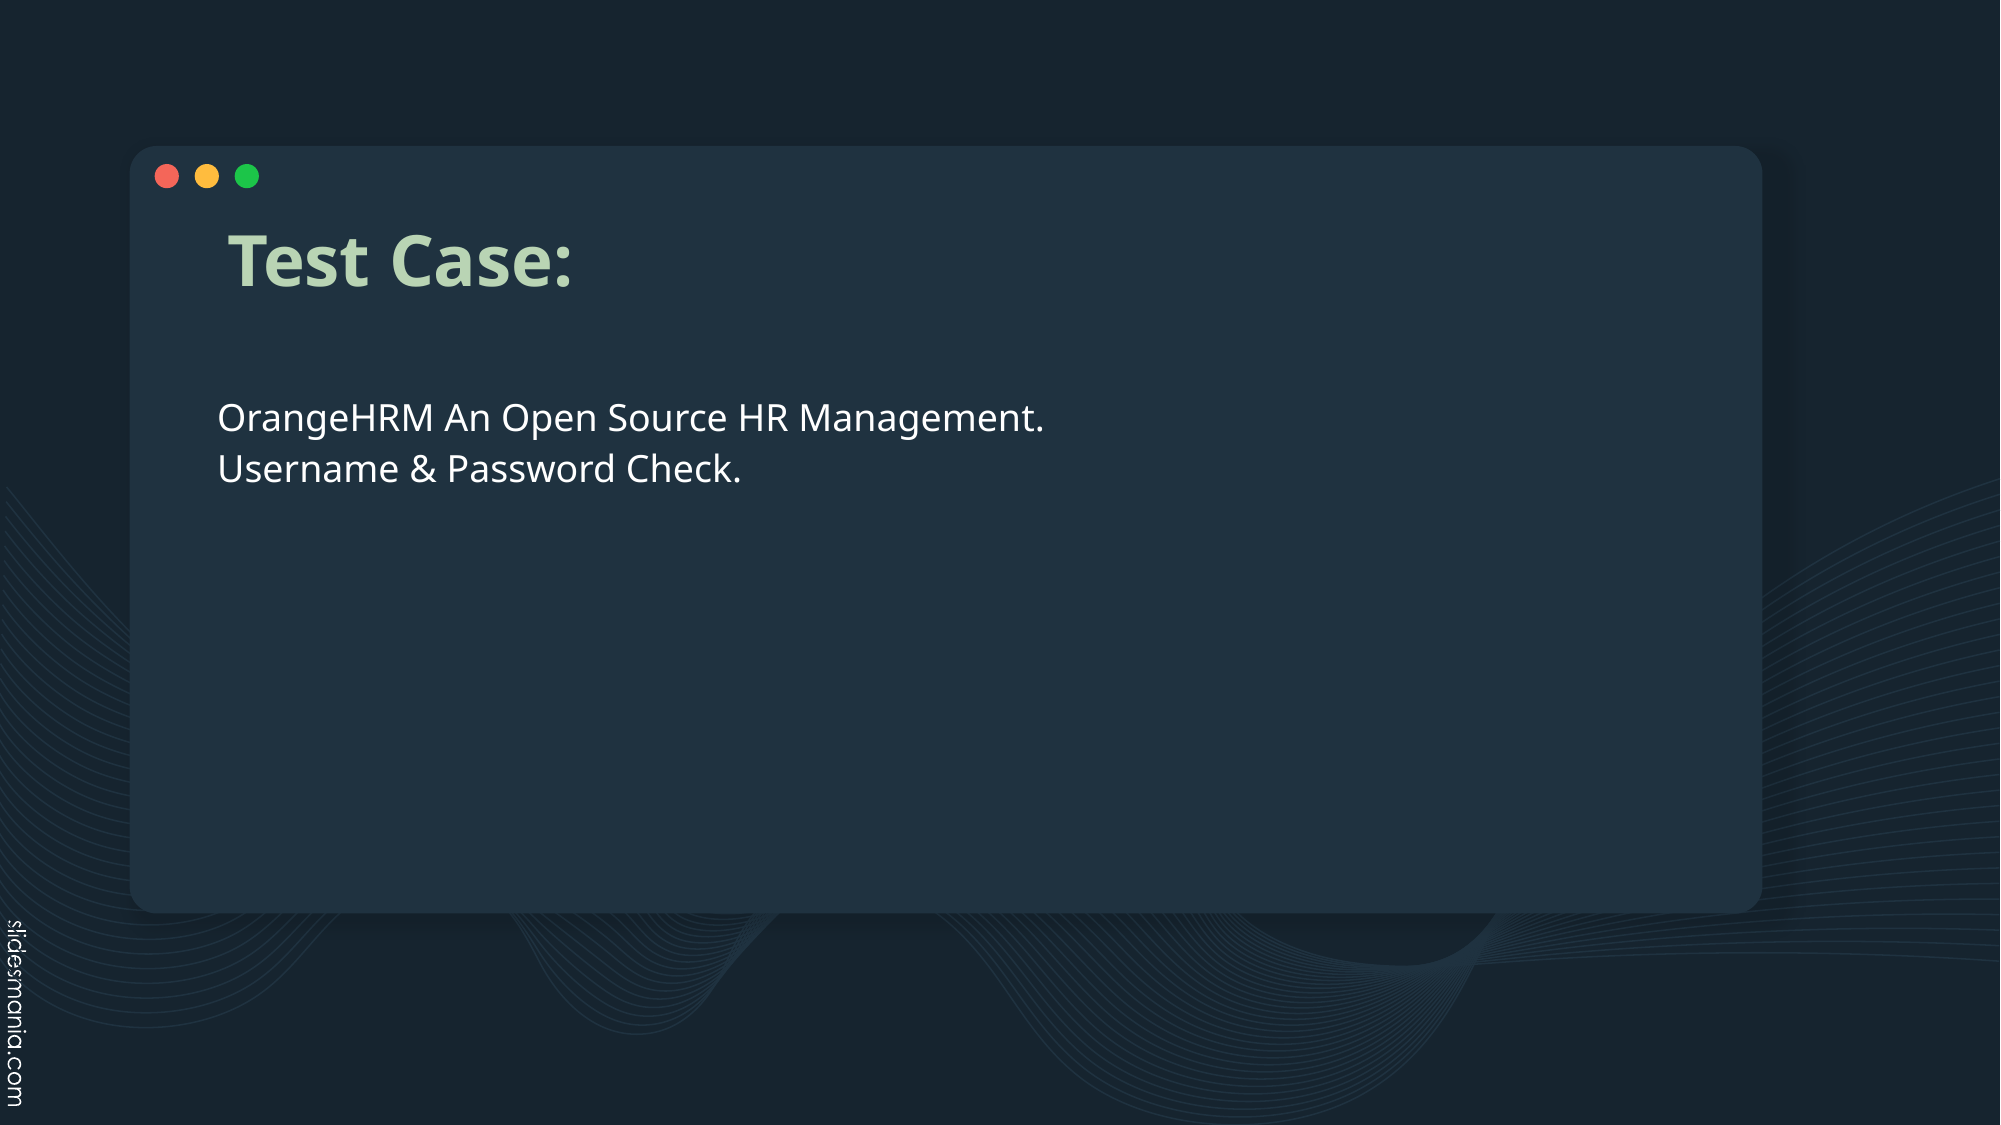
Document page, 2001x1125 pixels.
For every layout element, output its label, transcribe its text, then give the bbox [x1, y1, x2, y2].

title Test Case: [207, 195, 1719, 331]
list OrangeHRM An Open Source HR Management. Username & Password Check. [197, 367, 1760, 887]
